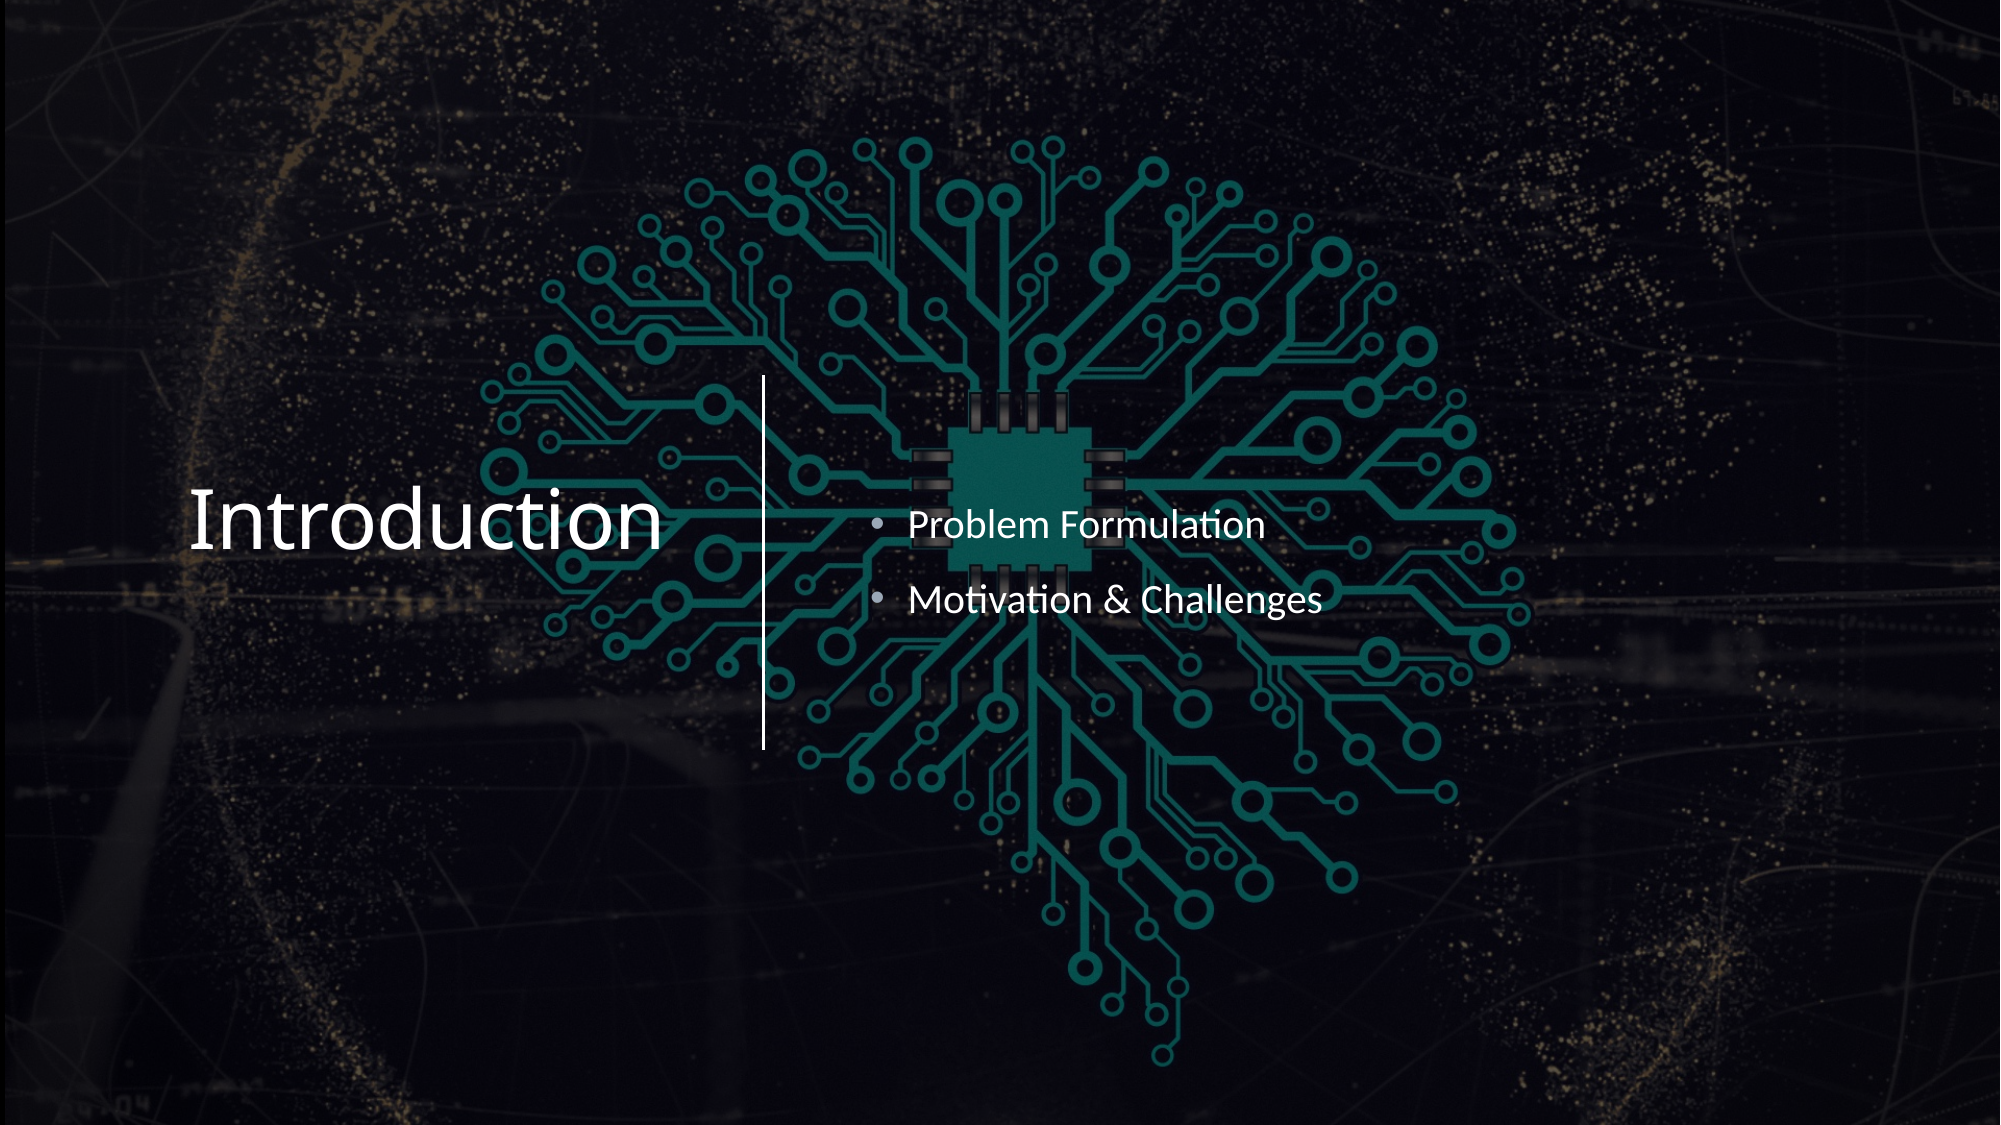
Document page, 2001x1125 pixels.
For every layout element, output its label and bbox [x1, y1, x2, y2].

picture [4, 0, 2000, 1125]
text_box [0, 0, 4, 1125]
